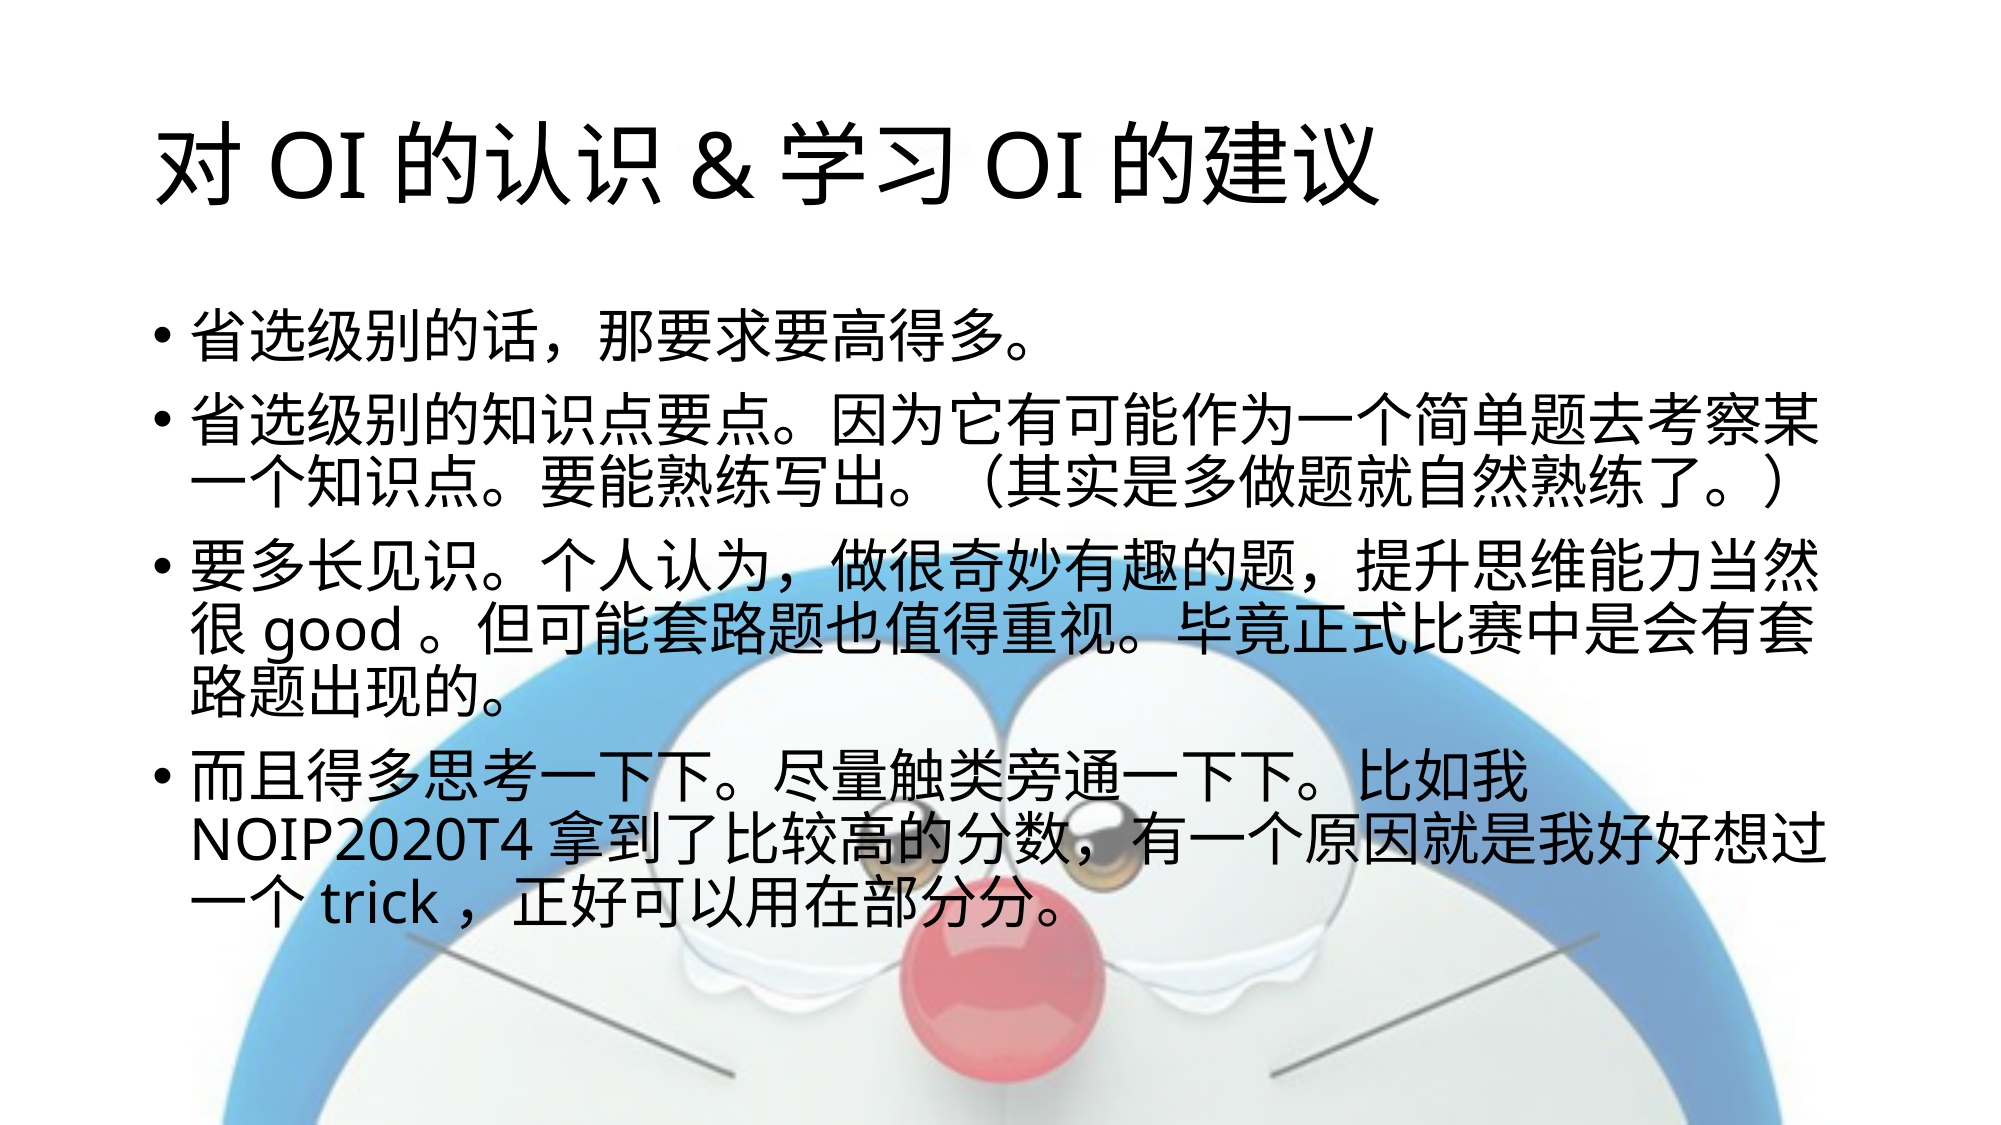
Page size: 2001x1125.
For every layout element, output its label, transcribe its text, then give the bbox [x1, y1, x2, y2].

title 对OI的认识&学习OI的建议 [137, 59, 1863, 278]
list 省选级别的话，那要求要高得多。 省选级别的知识点要点。因为它有可能作为一个简单题去考察某一个知识点。要能熟练写出。（其实是多做题就自然熟练了。） 要多长见识。个人认为，做很奇妙有趣的题，提升思维能力当然很good。但可能套路题也值得重视。毕竟正式比赛中是会有套路题出现的。 而且得多思考一下下。尽量触类旁通一下下。比如我NOIP2020T4拿到了比较高的分数，有一个原因就是我好好想过一个trick，正好可以用在部分分。 [137, 299, 1863, 1014]
